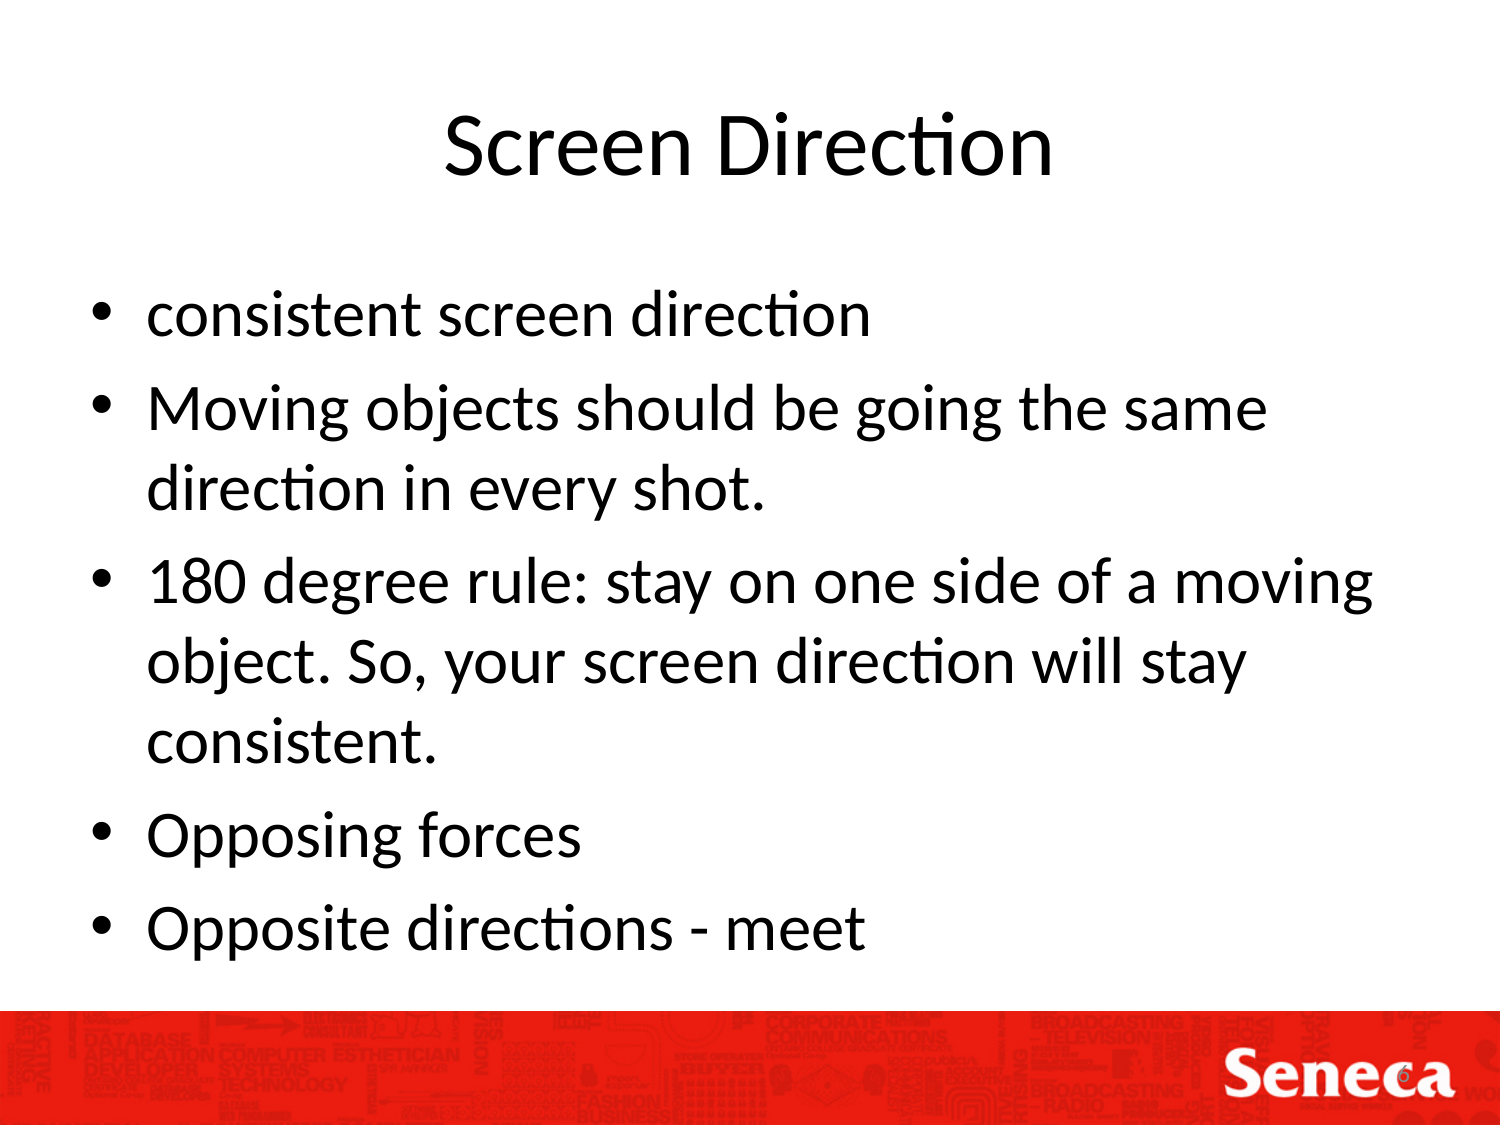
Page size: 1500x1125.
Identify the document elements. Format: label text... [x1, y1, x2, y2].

title Screen Direction [75, 45, 1425, 233]
list consistent screen direction Moving objects should be going the same direction in every shot. 180 degree rule: stay on one side of a moving object. So, your screen direction will stay consistent. Opposing forces Opposite directions - meet [75, 262, 1425, 1005]
slide_number 6 [1074, 1042, 1425, 1103]
picture [0, 1011, 1500, 1125]
